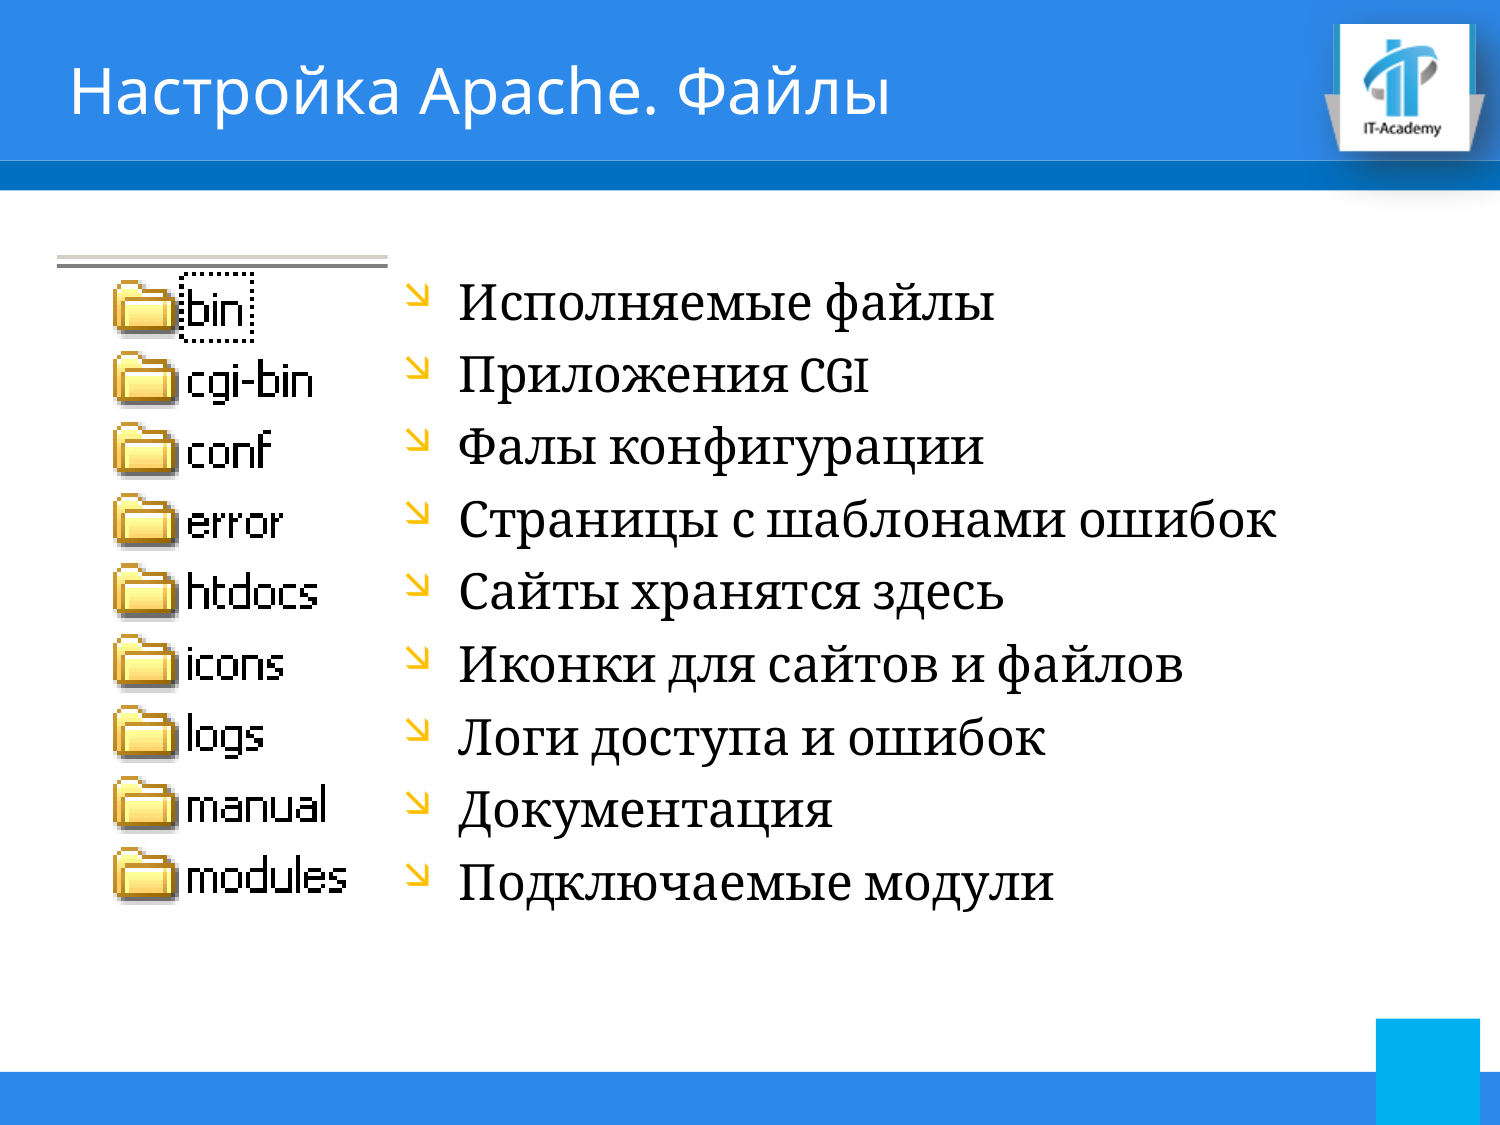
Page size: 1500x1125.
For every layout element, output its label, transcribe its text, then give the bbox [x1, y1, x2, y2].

title Настройка Apache. Файлы [53, 42, 1404, 135]
list Исполняемые файлы Приложения CGI Фалы конфигурации Страницы с шаблонами ошибок Сайты хранятся здесь Иконки для сайтов и файлов Логи доступа и ошибок Документация Подключаемые модули [387, 262, 1425, 1005]
picture [1323, 24, 1487, 153]
picture [56, 243, 388, 906]
